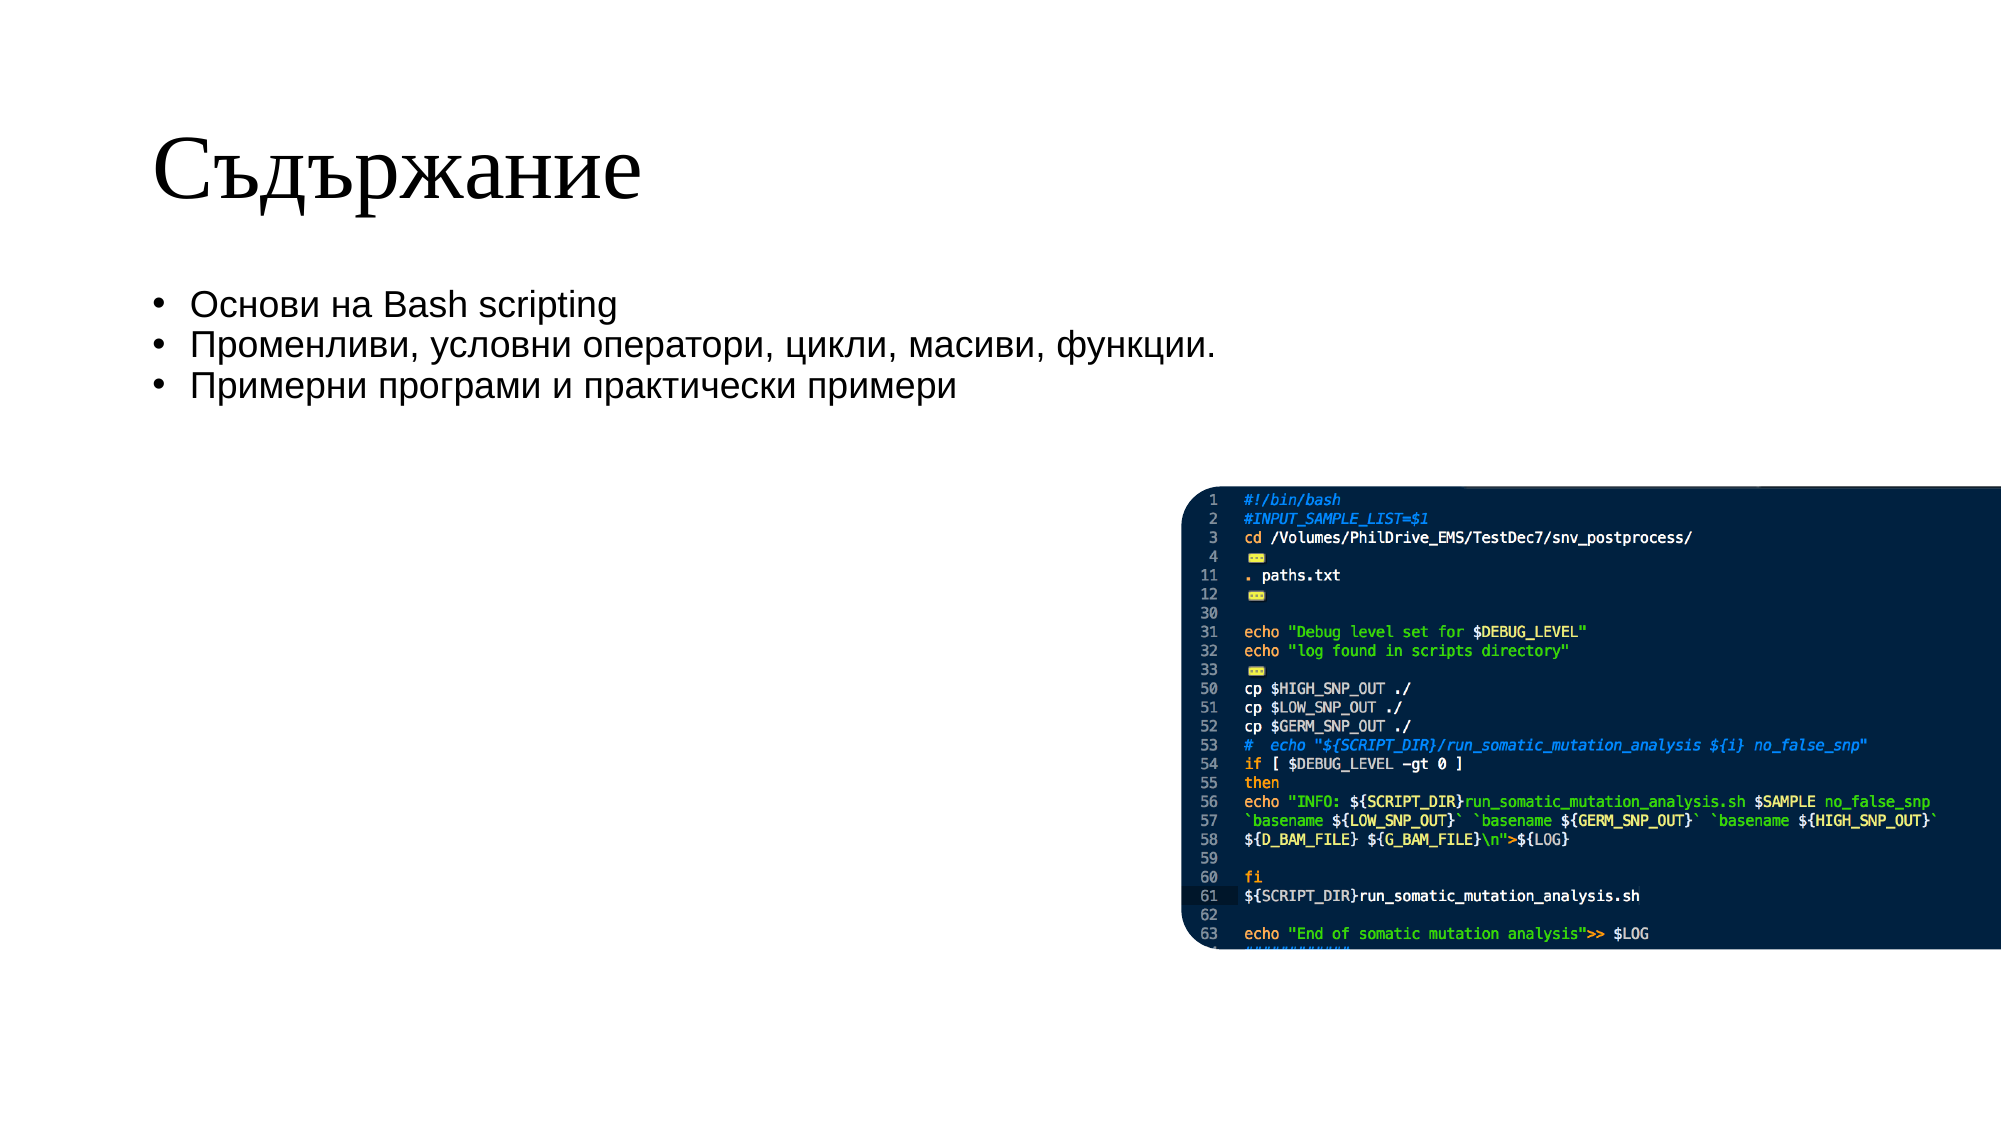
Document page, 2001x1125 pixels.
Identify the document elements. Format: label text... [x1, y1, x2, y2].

picture [1181, 486, 2001, 950]
list Основи на Bash scripting Променливи, условни оператори, цикли, масиви, функции. Примерни програми и практически примери [137, 277, 1863, 992]
title Съдържание [137, 59, 1863, 277]
